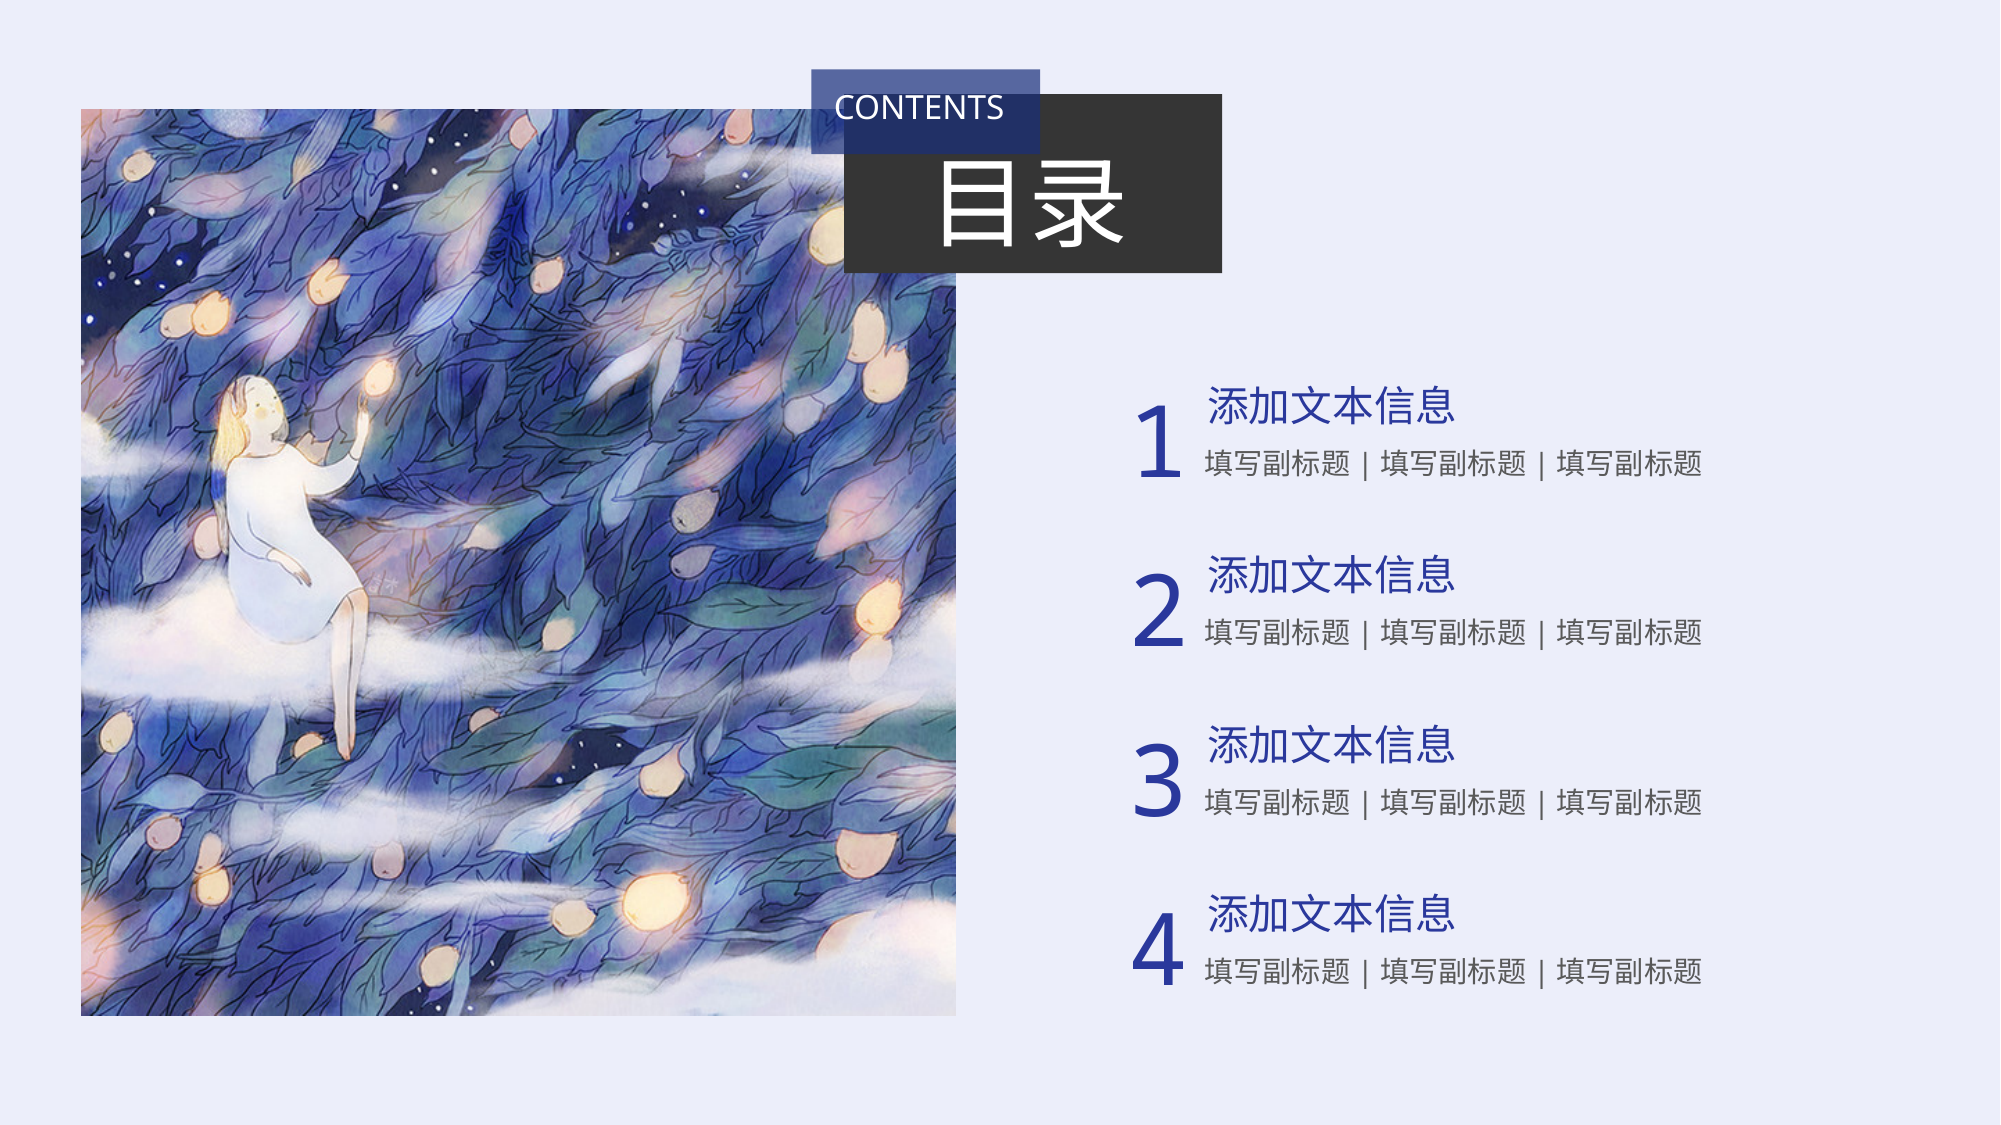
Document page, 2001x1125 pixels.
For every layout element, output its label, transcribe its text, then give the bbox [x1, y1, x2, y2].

text_box 4 [1114, 878, 1222, 1014]
text_box 目录 [956, 131, 1201, 267]
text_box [1154, 541, 1783, 658]
text_box [956, 93, 1223, 274]
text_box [1154, 710, 1783, 828]
text_box 1 [1114, 369, 1222, 505]
text_box CONTENTS [819, 79, 1026, 131]
text_box 3 [1114, 708, 1222, 844]
picture [80, 109, 956, 1016]
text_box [1154, 880, 1783, 997]
text_box 2 [1114, 539, 1222, 675]
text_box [1154, 372, 1783, 489]
text_box [810, 68, 1041, 131]
